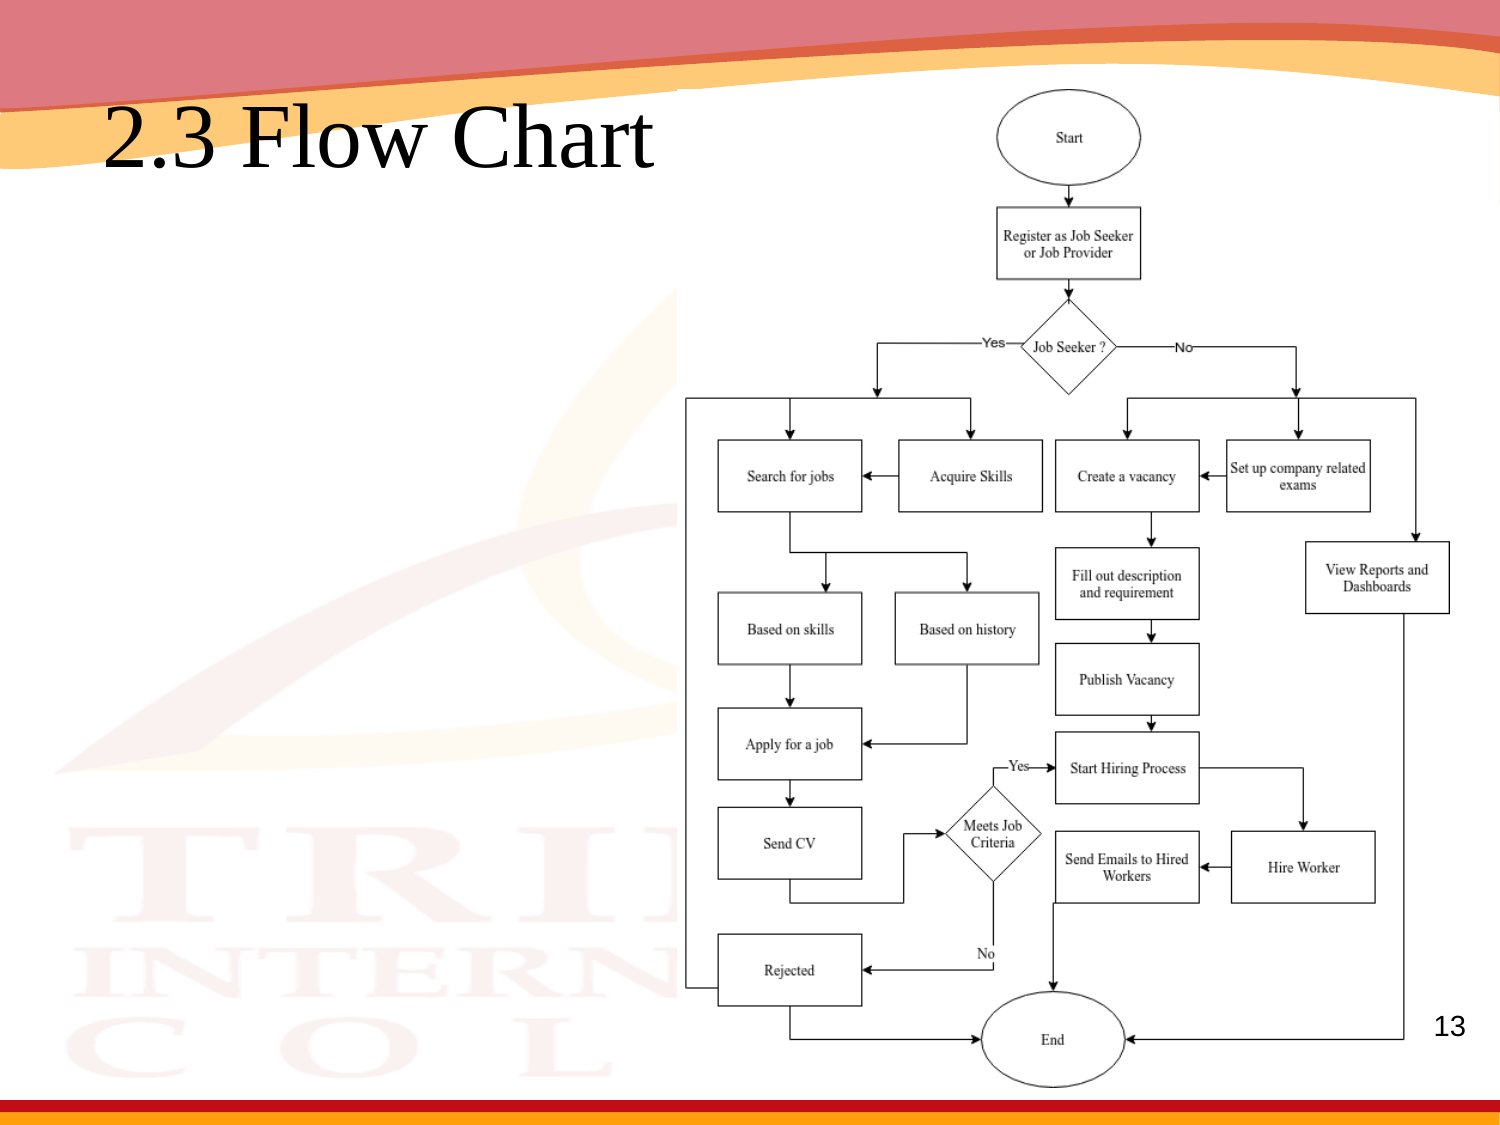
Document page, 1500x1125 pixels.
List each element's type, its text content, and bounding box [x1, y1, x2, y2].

text_box 13 [1454, 999, 1500, 1050]
picture [677, 89, 1451, 1088]
title 2.3 Flow Chart [87, 37, 1438, 225]
